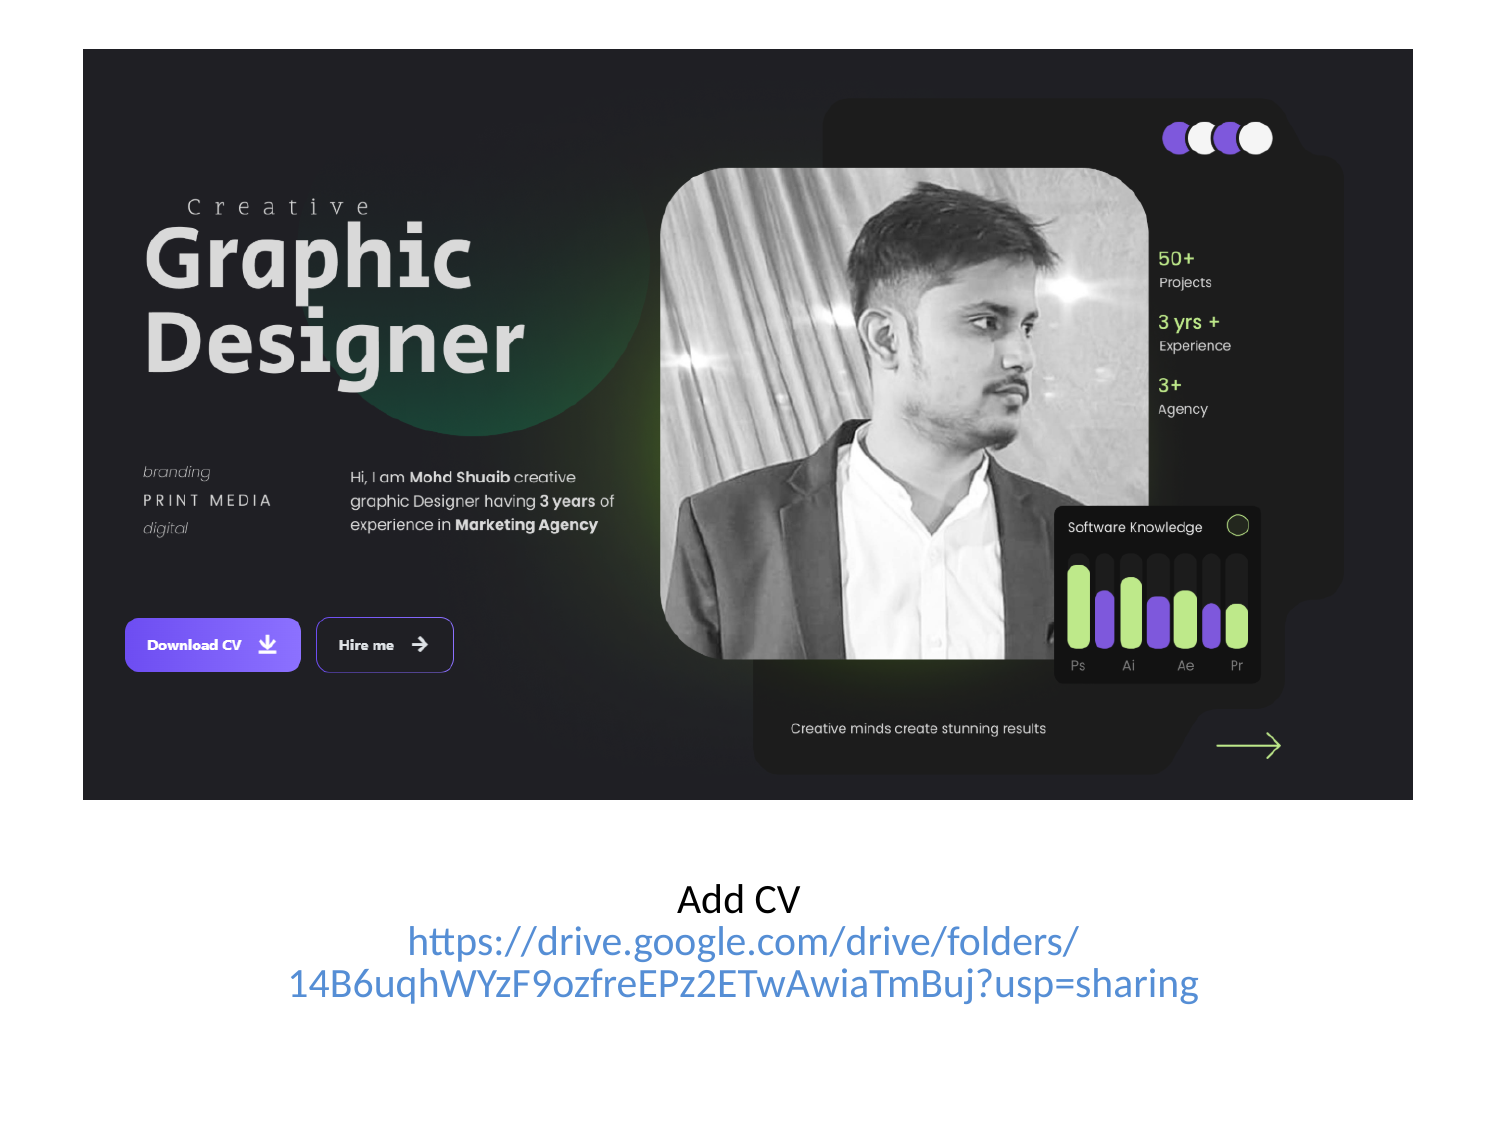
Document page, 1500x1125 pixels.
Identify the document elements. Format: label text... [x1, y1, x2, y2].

text_box Add CV https://drive.google.com/drive/folders/14B6uqhWYzF9ozfreEPz2ETwAwiaTmBuj?usp=sharing [149, 874, 1338, 1088]
picture [83, 49, 1413, 801]
